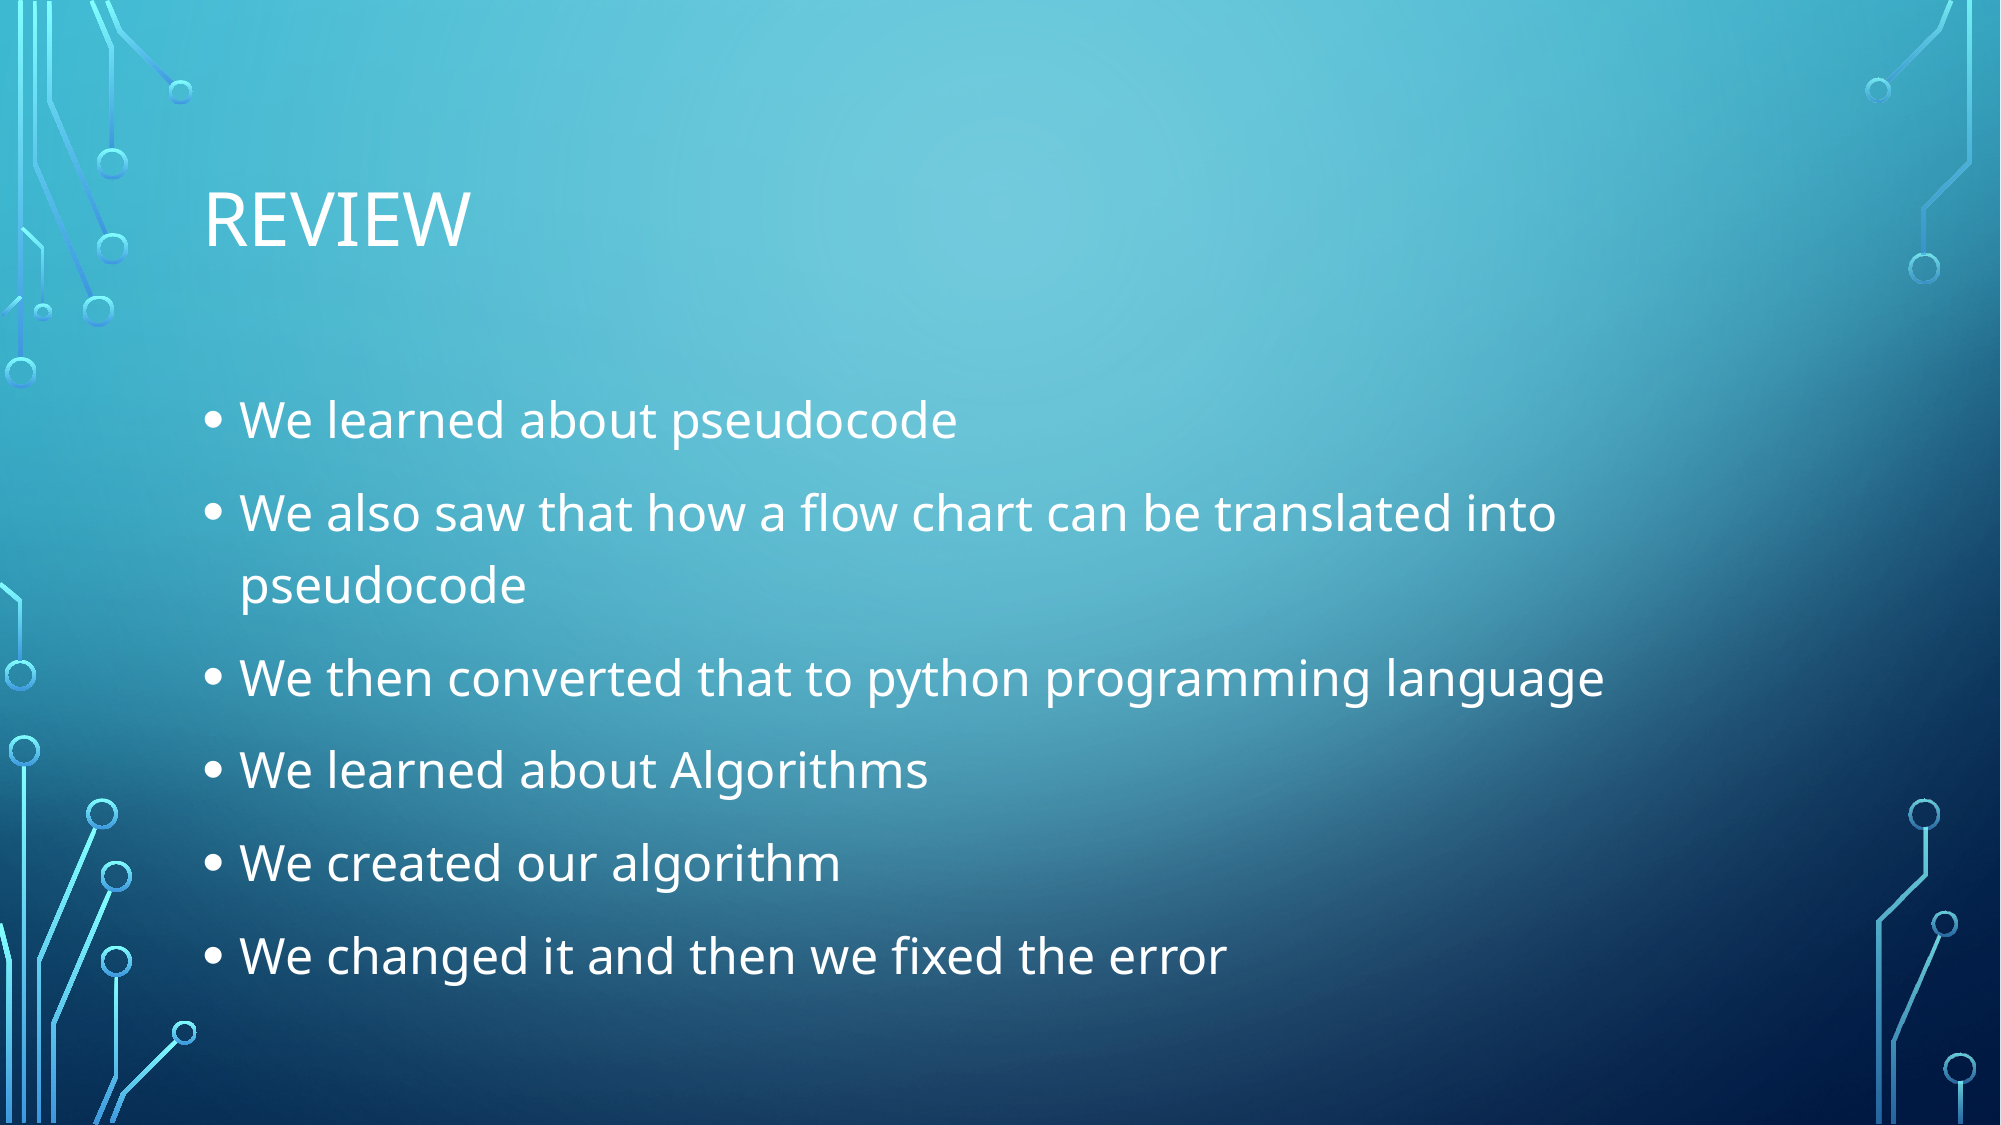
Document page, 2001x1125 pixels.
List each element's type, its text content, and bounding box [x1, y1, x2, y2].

list We learned about pseudocode We also saw that how a flow chart can be translated into pseudocode We then converted that to python programming language We learned about Algorithms We created our algorithm We changed it and then we fixed the error [187, 369, 1813, 950]
title Review [187, 101, 1813, 344]
